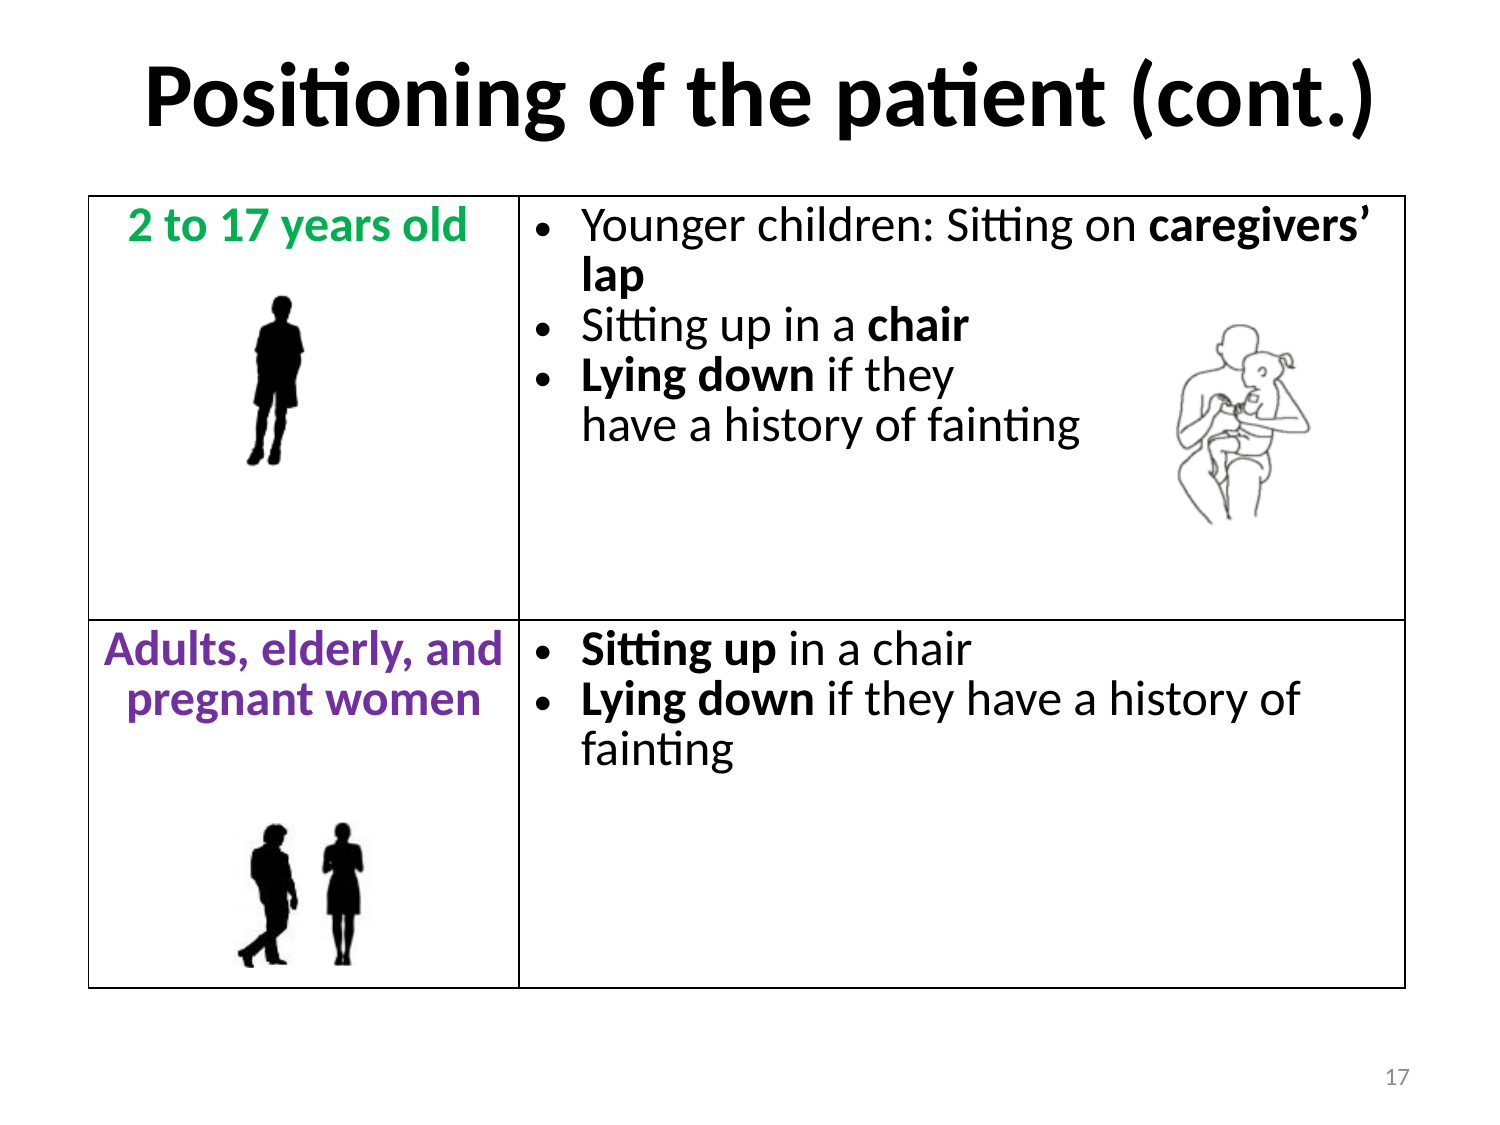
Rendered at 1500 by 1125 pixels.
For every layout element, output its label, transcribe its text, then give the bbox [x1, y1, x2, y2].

table_header 2 to 17 years old [89, 197, 518, 619]
slide_number 17 [1074, 1045, 1425, 1106]
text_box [233, 822, 373, 968]
picture [243, 290, 310, 472]
picture [1104, 311, 1373, 560]
text_box Positioning of the patient (cont.) [86, 19, 1437, 161]
table_header Younger children: Sitting on caregivers’ lap Sitting up in a chair Lying down if they have a history of fainting [520, 197, 1404, 619]
table_cell Sitting up in a chair Lying down if they have a history of fainting [520, 621, 1404, 987]
table_cell Adults, elderly, and pregnant women [89, 621, 518, 987]
